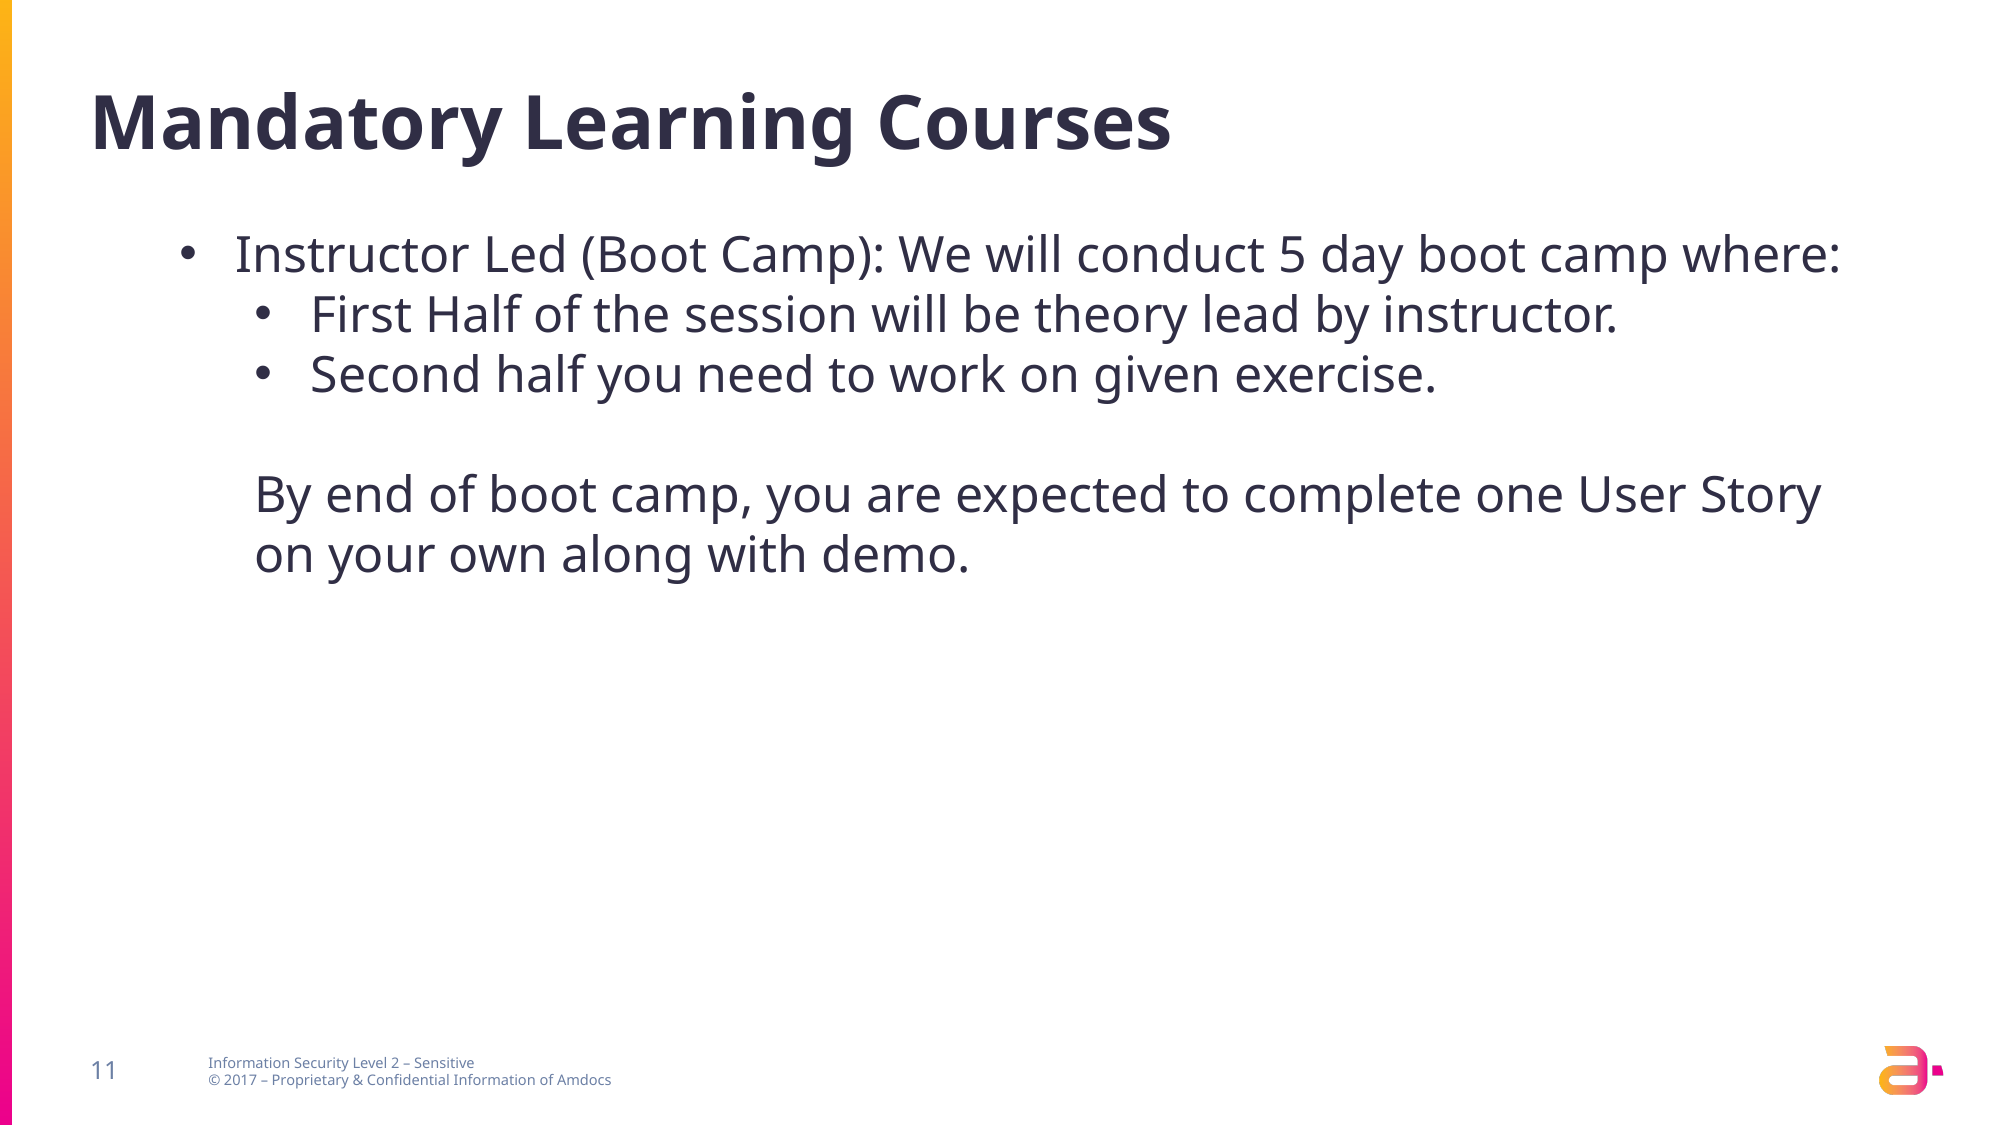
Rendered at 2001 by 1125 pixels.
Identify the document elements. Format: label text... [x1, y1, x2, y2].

title Mandatory Learning Courses [89, 73, 1910, 165]
text_box Instructor Led (Boot Camp): We will conduct 5 day boot camp where: First Half of the session will be theory lead by instructor. Second half you need to work on given exercise. By end of boot camp, you are expected to complete one User Story on your own along with demo. [89, 215, 1910, 650]
picture [1879, 1046, 1944, 1095]
